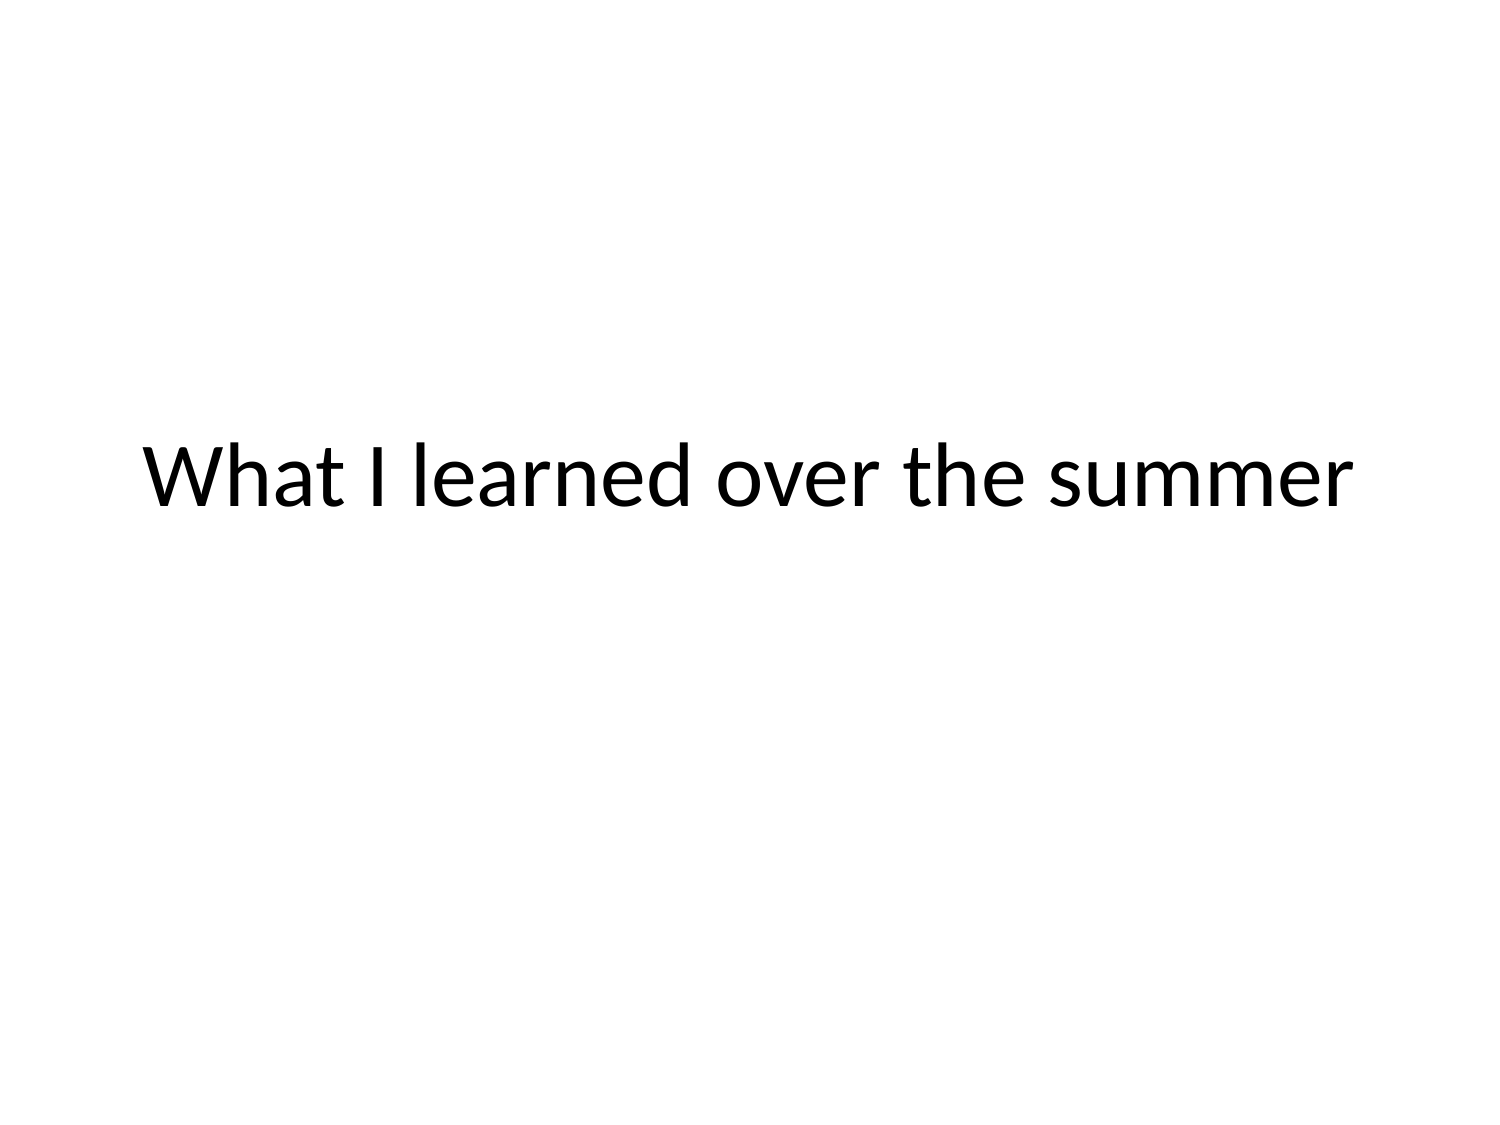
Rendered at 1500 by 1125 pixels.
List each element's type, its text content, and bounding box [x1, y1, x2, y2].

title What I learned over the summer [112, 349, 1388, 591]
